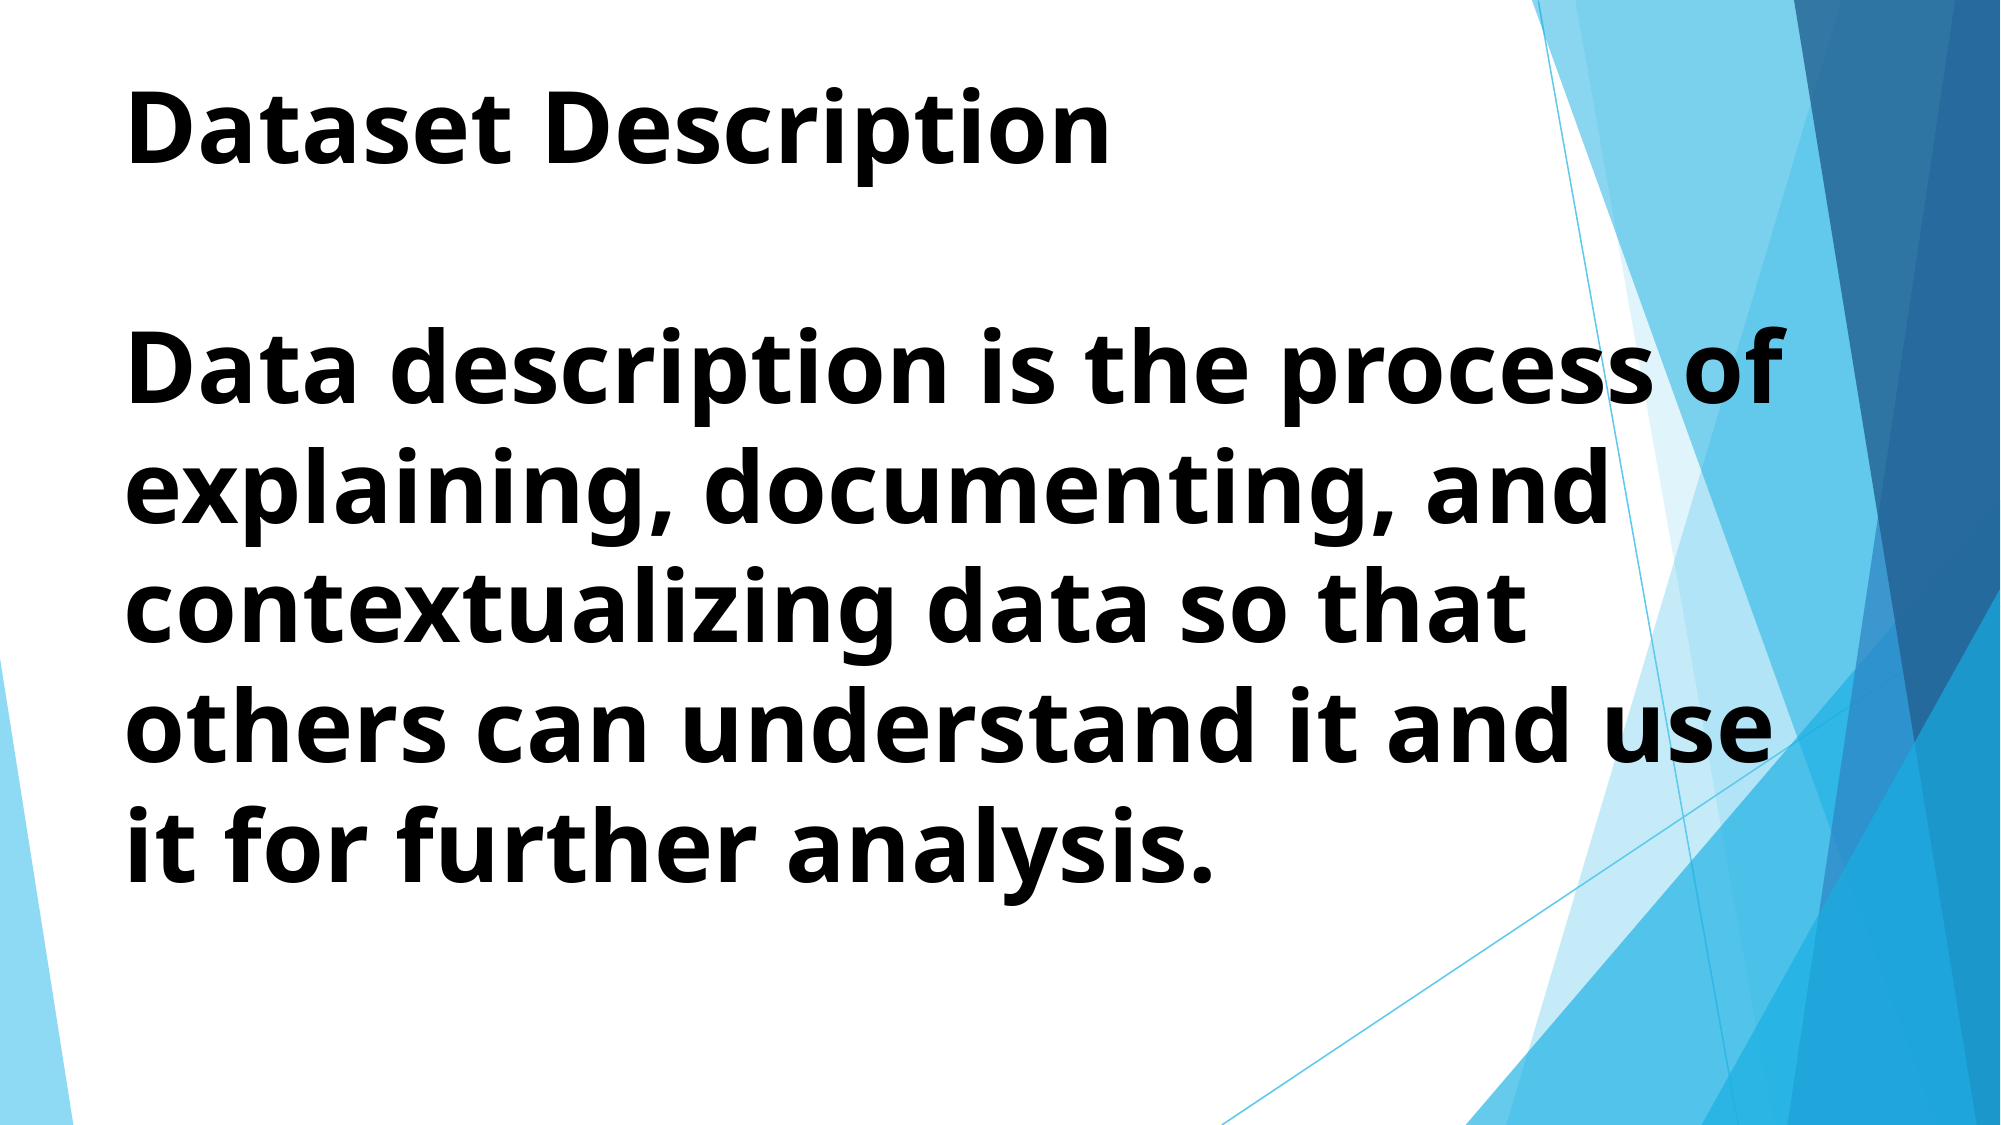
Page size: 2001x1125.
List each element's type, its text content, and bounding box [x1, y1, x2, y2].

title Dataset Description Data description is the process of explaining, documenting, and contextualizing data so that others can understand it and use it for further analysis. [123, 63, 1877, 895]
